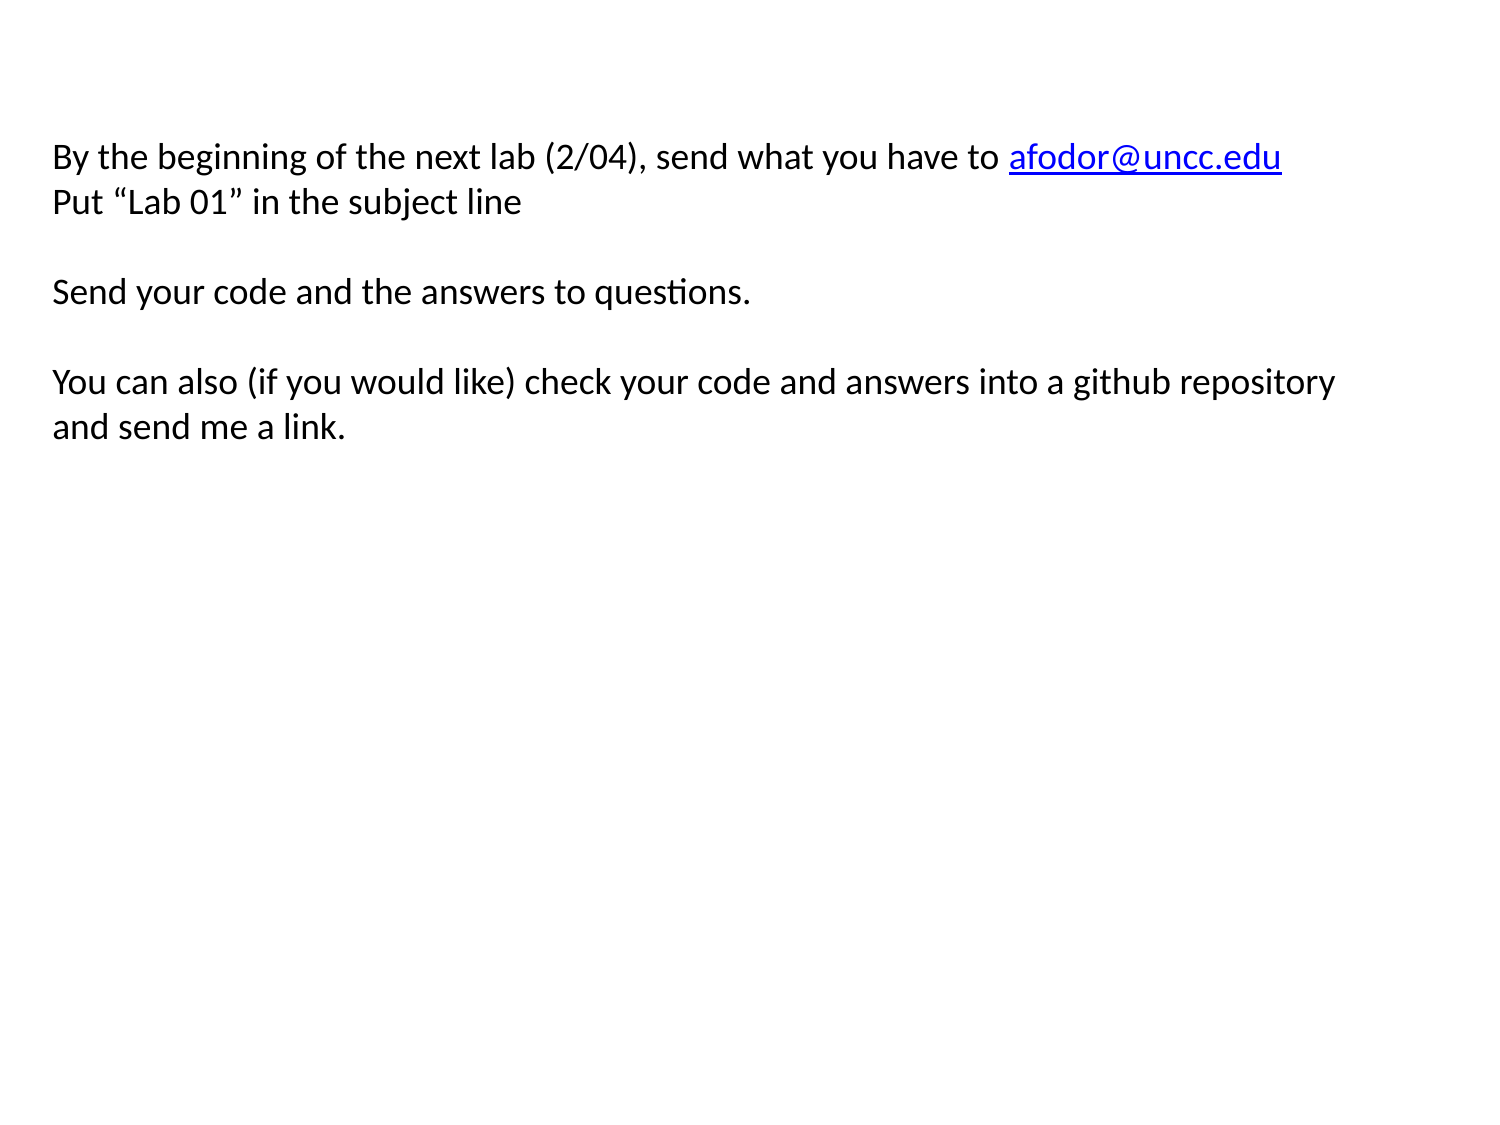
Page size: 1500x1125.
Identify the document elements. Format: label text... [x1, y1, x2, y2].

text_box By the beginning of the next lab (2/04), send what you have to afodor@uncc.edu Put “Lab 01” in the subject line Send your code and the answers to questions. You can also (if you would like) check your code and answers into a github repository and send me a link. [37, 124, 1475, 545]
